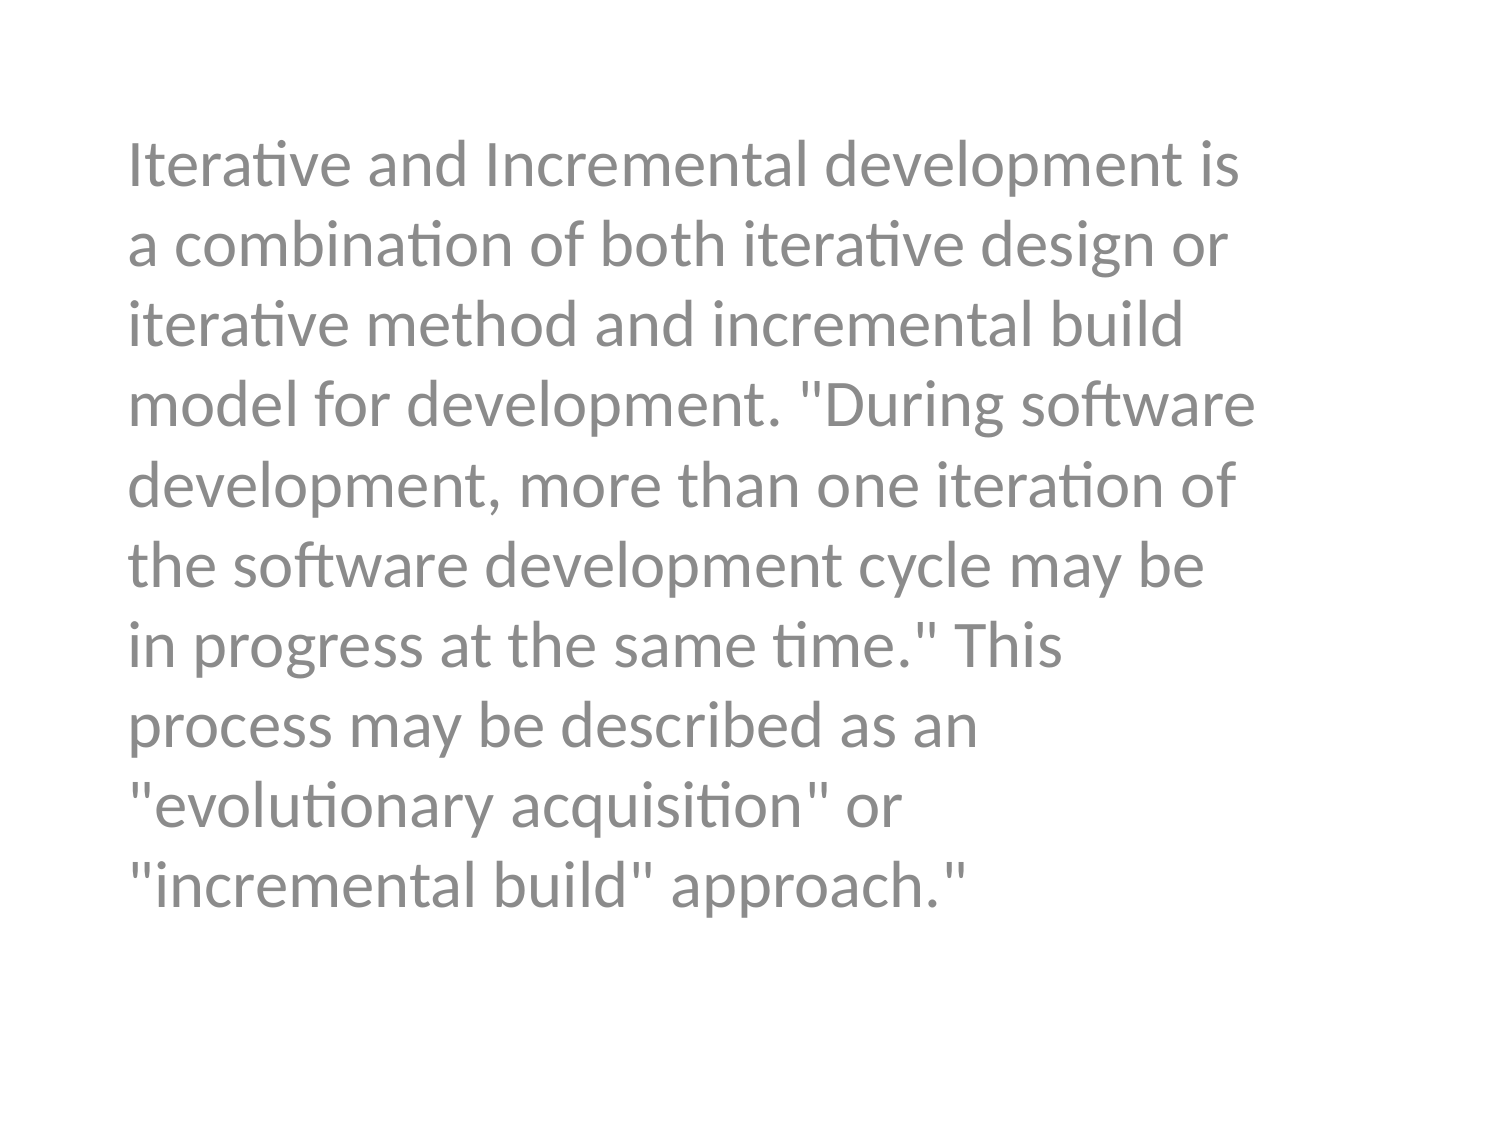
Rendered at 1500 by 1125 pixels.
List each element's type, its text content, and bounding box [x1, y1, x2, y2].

subtitle Iterative and Incremental development is a combination of both iterative design or iterative method and incremental build model for development. "During software development, more than one iteration of the software development cycle may be in progress at the same time." This process may be described as an "evolutionary acquisition" or "incremental build" approach." [112, 112, 1275, 1025]
